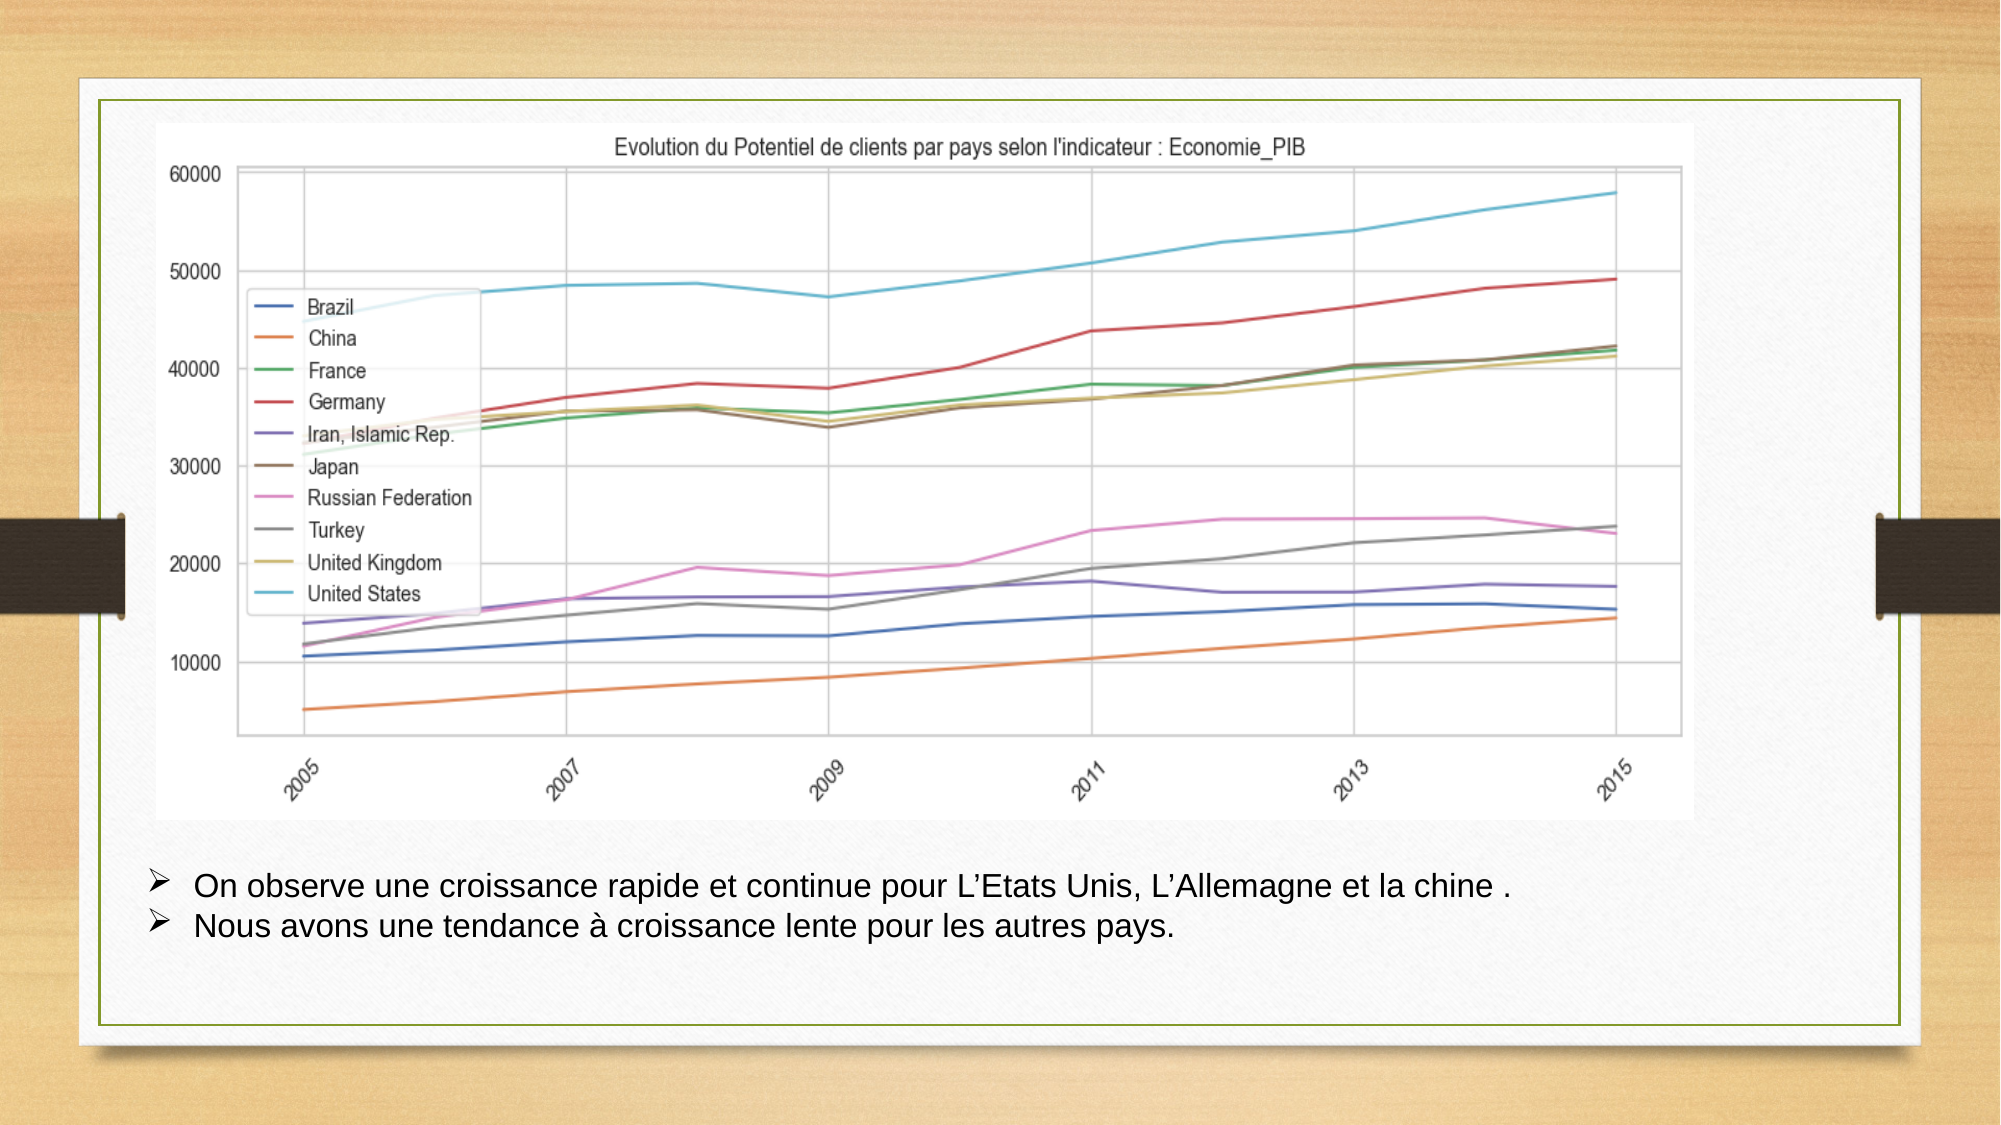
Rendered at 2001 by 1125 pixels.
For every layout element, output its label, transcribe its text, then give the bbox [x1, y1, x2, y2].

picture [0, 0, 2001, 1125]
text_box On observe une croissance rapide et continue pour L’Etats Unis, L’Allemagne et la chine . Nous avons une tendance à croissance lente pour les autres pays. [131, 857, 1916, 952]
